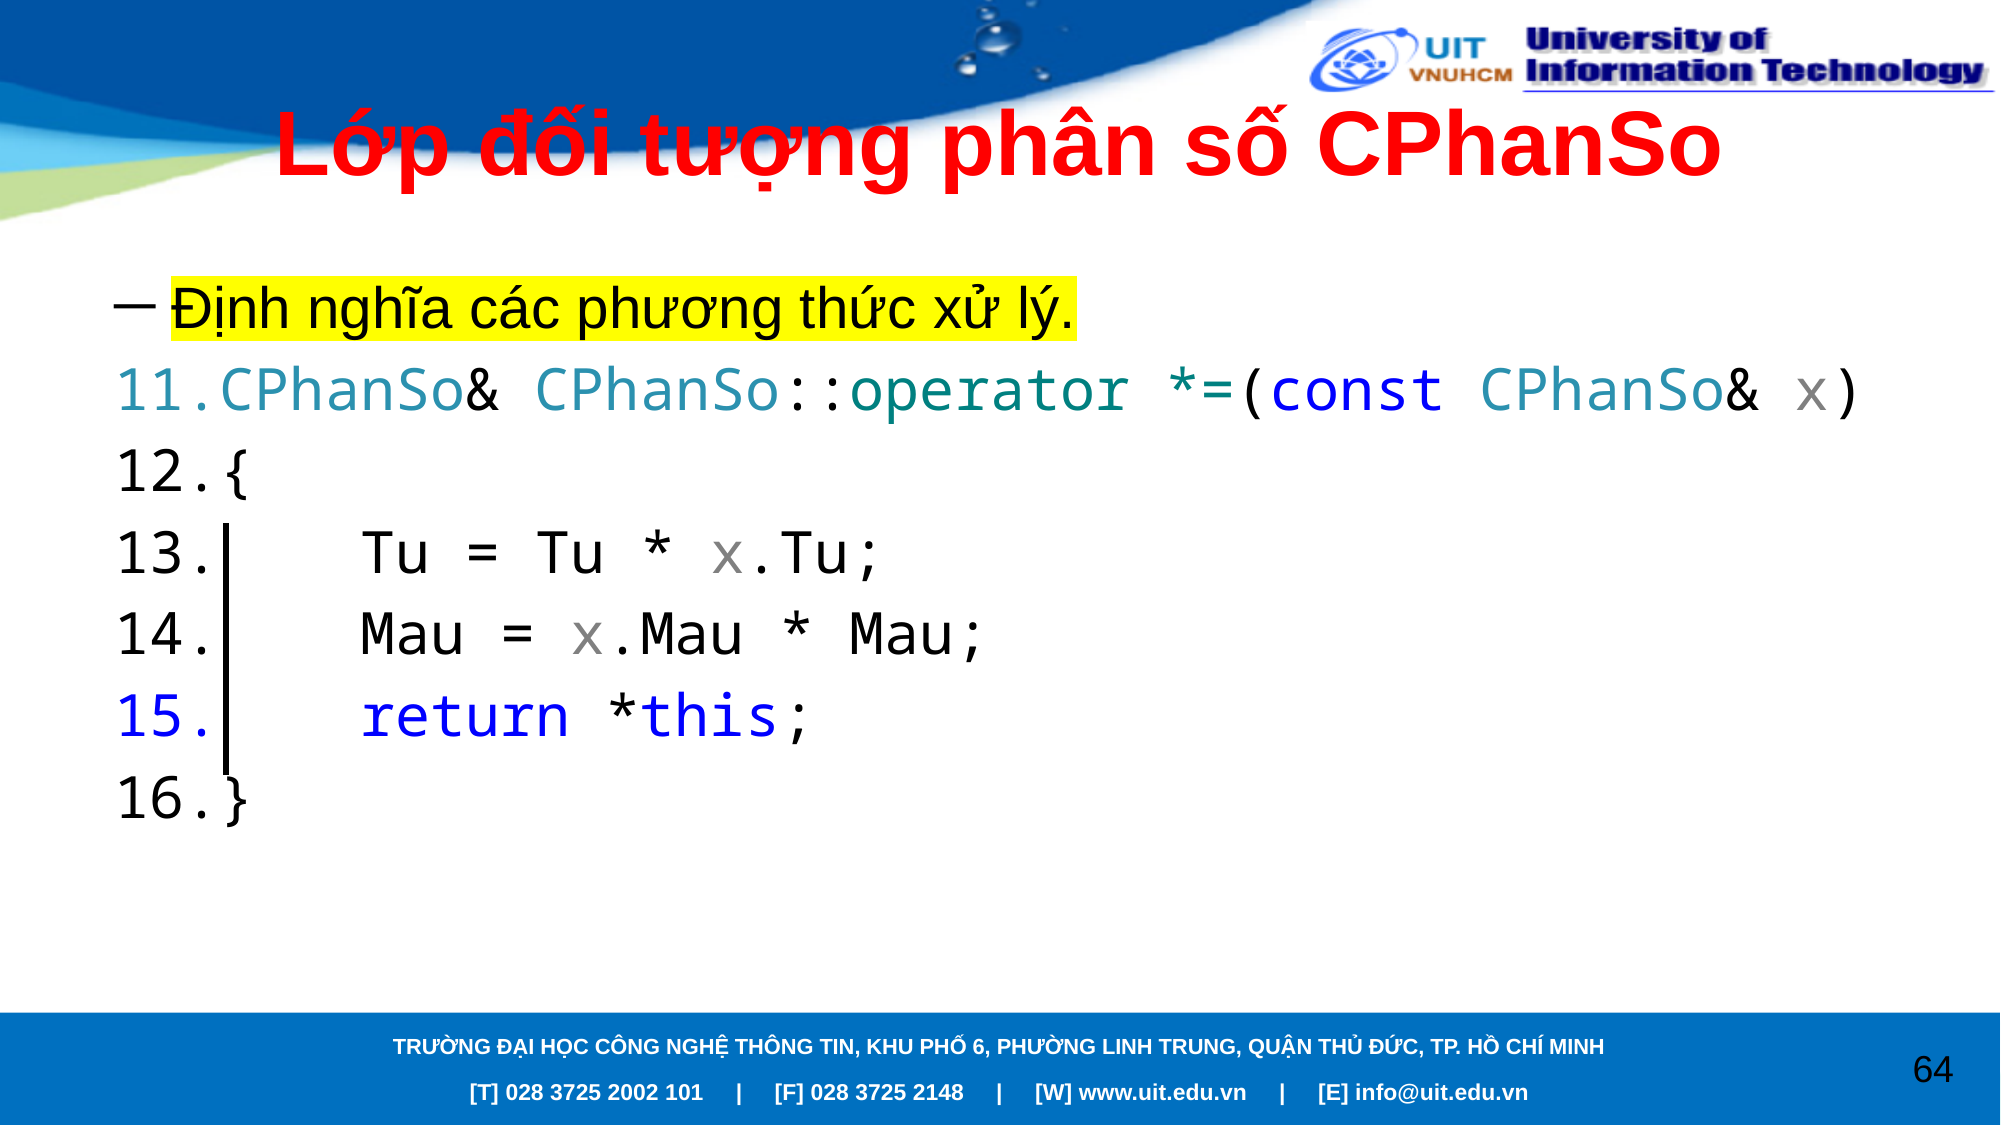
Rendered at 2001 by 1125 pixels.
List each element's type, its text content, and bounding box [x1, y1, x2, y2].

picture [0, 0, 2001, 1125]
title Lớp đối tượng phân số CPhanSo [99, 45, 1900, 233]
list Định nghĩa các phương thức xử lý. CPhanSo& CPhanSo::operator *=(const CPhanSo& x) { Tu = Tu * x.Tu; Mau = x.Mau * Mau; return *this; } [99, 262, 1900, 1005]
